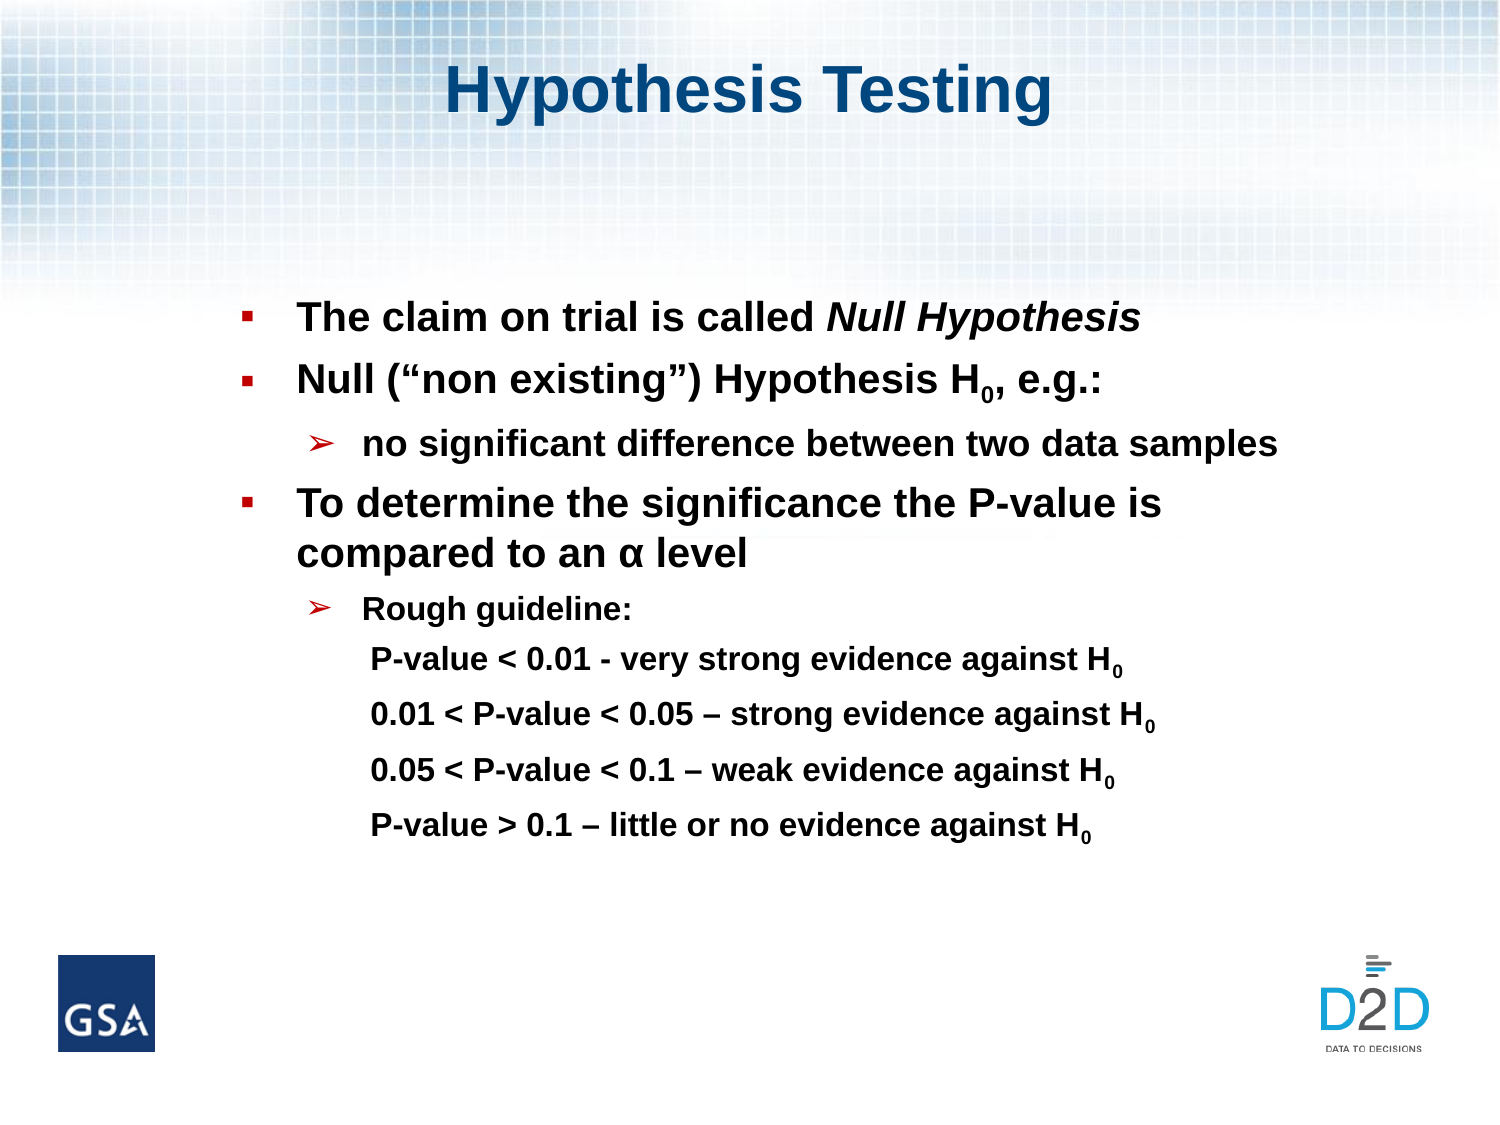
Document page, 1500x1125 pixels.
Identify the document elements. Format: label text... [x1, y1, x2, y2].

picture [58, 955, 155, 1052]
title Hypothesis Testing [75, 30, 1425, 141]
picture [1310, 955, 1440, 1052]
list The claim on trial is called Null Hypothesis Null (“non existing”) Hypothesis H0, e.g.: no significant difference between two data samples To determine the significance the P-value is compared to an α level Rough guideline: P-value < 0.01 - very strong evidence against H0 0.01 < P-value < 0.05 – strong evidence against H0 0.05 < P-value < 0.1 – weak evidence against H0 P-value > 0.1 – little or no evidence against H0 [225, 275, 1363, 1050]
picture [0, 0, 1500, 539]
